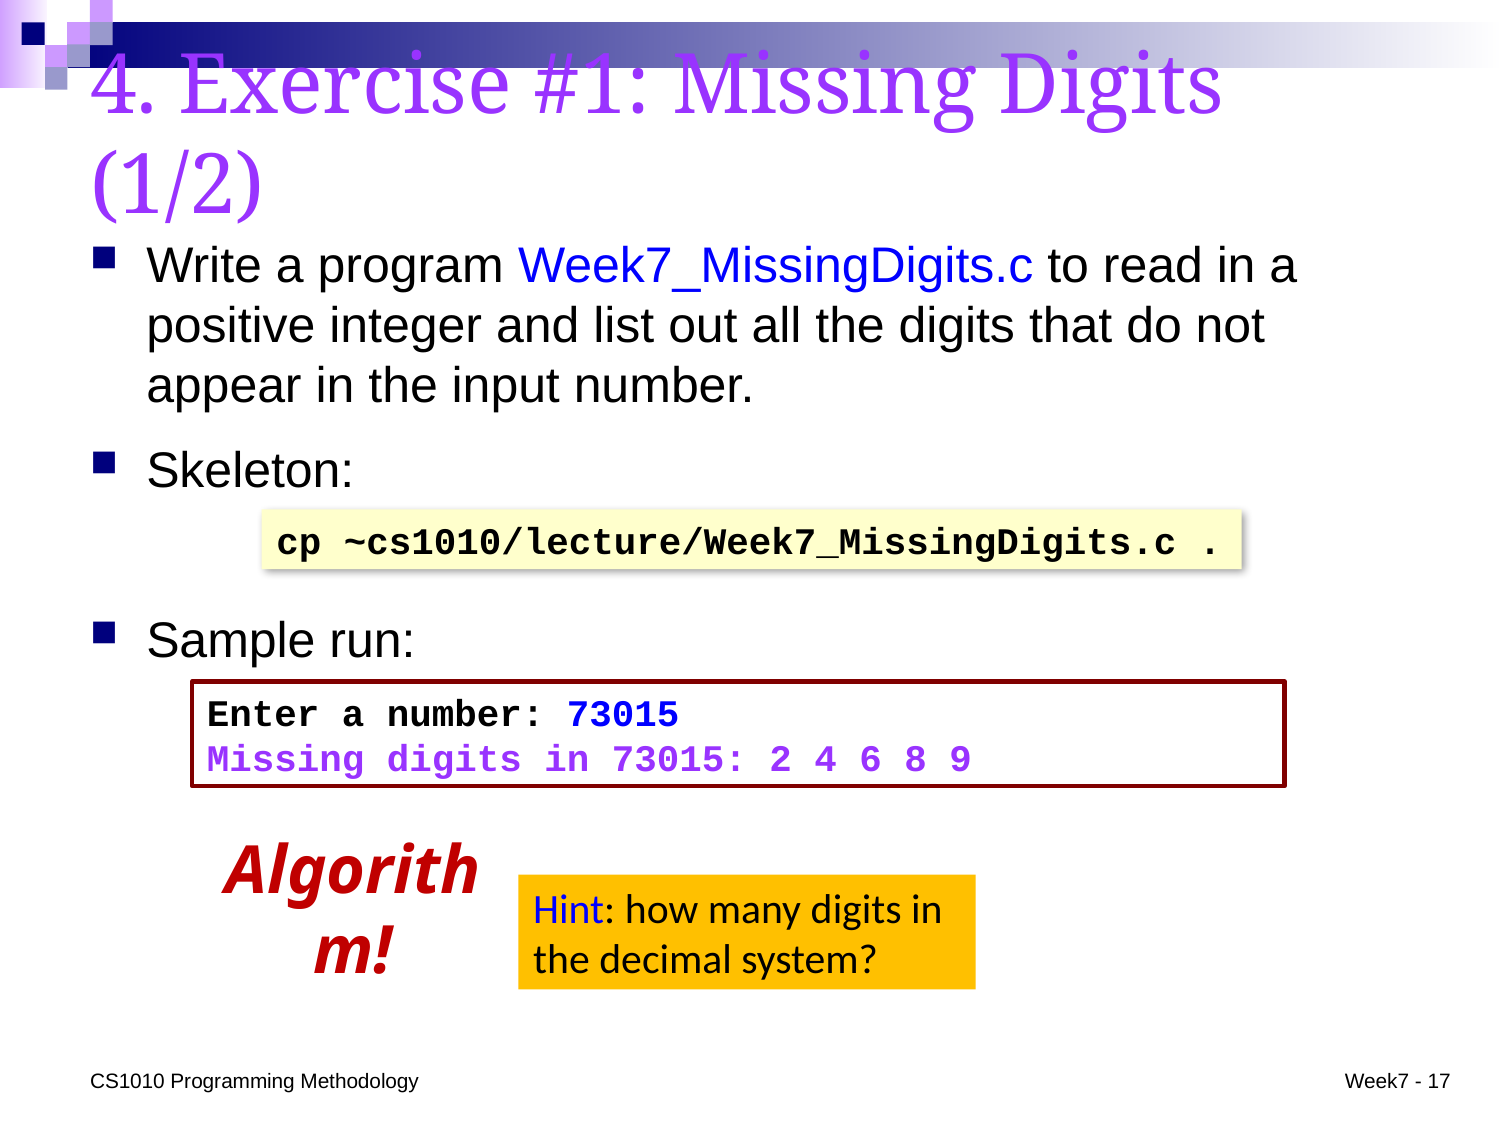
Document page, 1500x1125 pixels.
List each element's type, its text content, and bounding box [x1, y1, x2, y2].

footer CS1010 Programming Methodology [74, 432, 439, 1101]
title 4. Exercise #1: Missing Digits (1/2) [74, 63, 1426, 197]
text_box Algorithm! [180, 819, 526, 995]
list Write a program Week7_MissingDigits.c to read in a positive integer and list out all the digits that do not appear in the input number. Skeleton: Sample run: [74, 224, 1426, 878]
text_box Enter a number: 73015 Missing digits in 73015: 2 4 6 8 9 [190, 679, 1287, 788]
text_box cp ~cs1010/lecture/Week7_MissingDigits.c . [260, 507, 1244, 571]
text_box Hint: how many digits in the decimal system? [516, 873, 978, 991]
text_box Week7 - 17 [1258, 1060, 1466, 1100]
